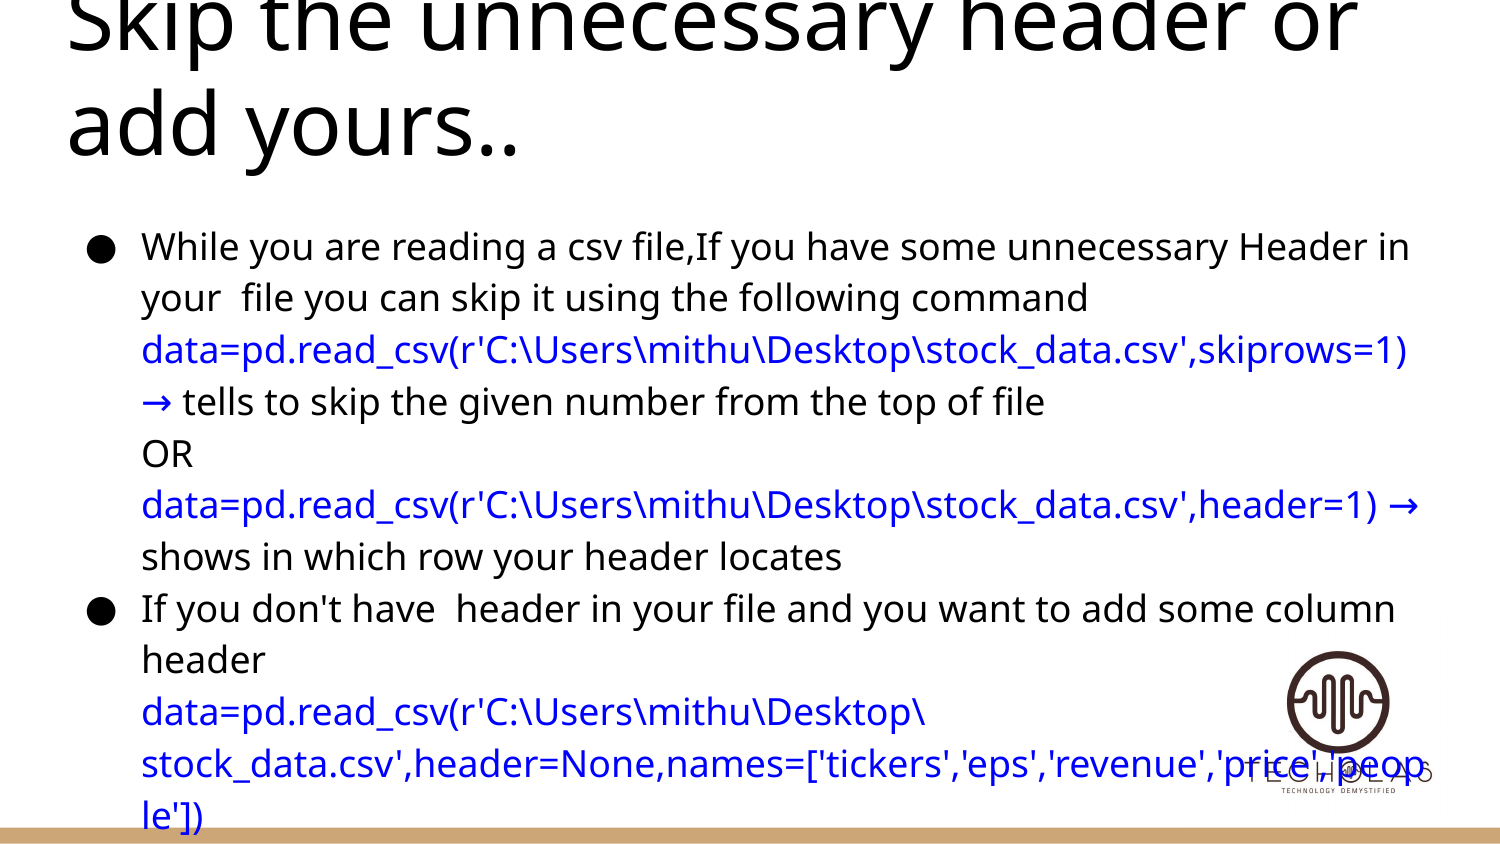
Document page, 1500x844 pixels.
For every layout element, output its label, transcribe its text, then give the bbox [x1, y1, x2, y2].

picture [1190, 613, 1500, 827]
title Skip the unnecessary header or add yours.. [51, 51, 1449, 189]
list While you are reading a csv file,If you have some unnecessary Header in your file you can skip it using the following command data=pd.read_csv(r'C:\Users\mithu\Desktop\stock_data.csv',skiprows=1) → tells to skip the given number from the top of file OR data=pd.read_csv(r'C:\Users\mithu\Desktop\stock_data.csv',header=1) → shows in which row your header locates If you don't have header in your file and you want to add some column header data=pd.read_csv(r'C:\Users\mithu\Desktop\stock_data.csv',header=None,names=['tickers','eps','revenue','price','people']) [51, 200, 1449, 752]
